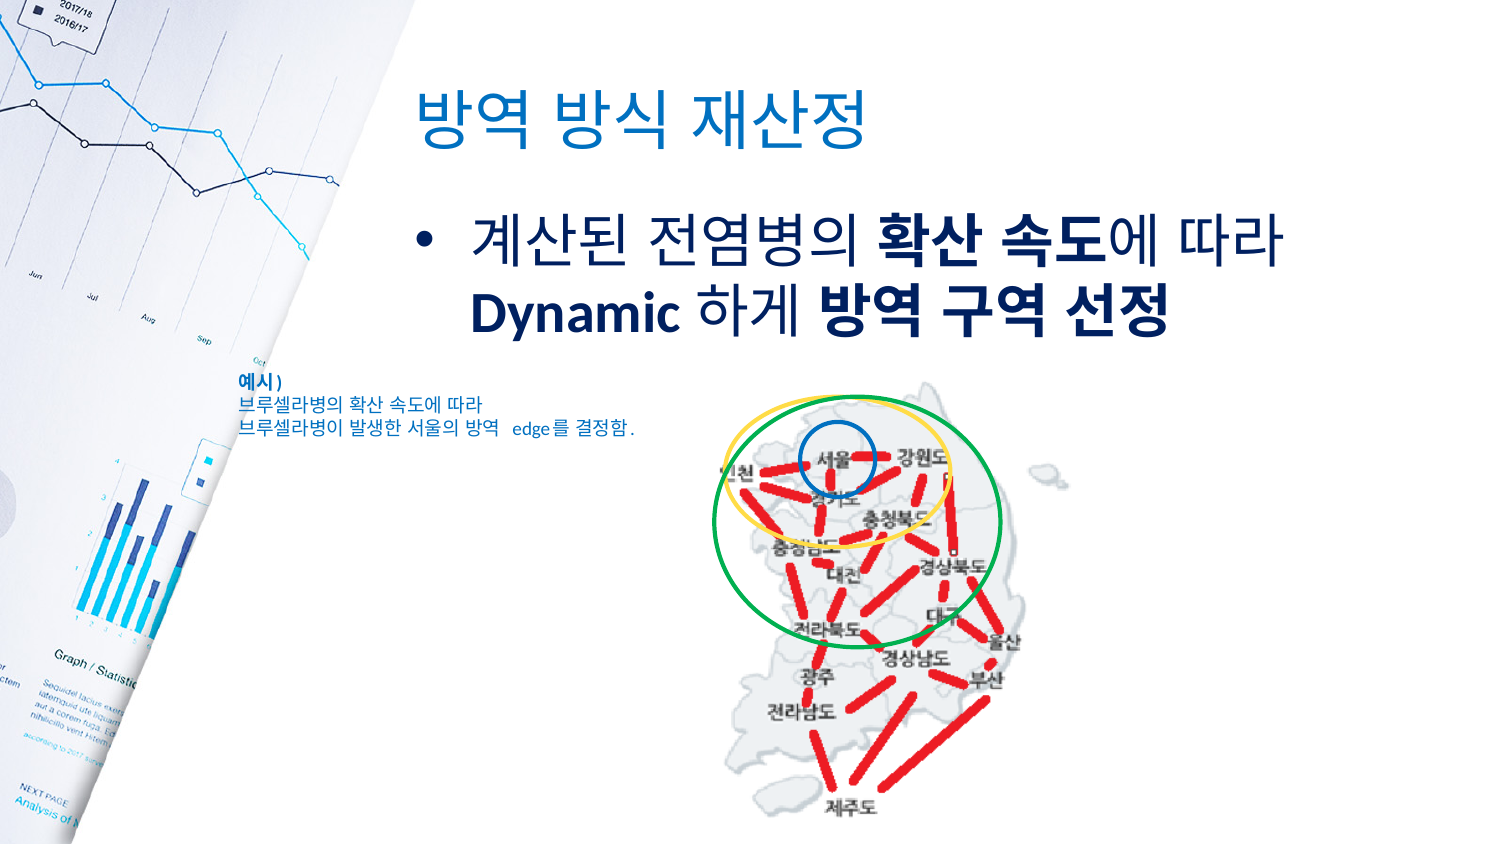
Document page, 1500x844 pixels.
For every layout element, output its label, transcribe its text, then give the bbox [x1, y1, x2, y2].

title 방역 방식 재산정 [399, 71, 1427, 166]
picture [0, 0, 1500, 844]
list 계산된 전염병의 확산 속도에 따라 Dynamic하게 방역 구역 선정 [399, 196, 1427, 748]
text_box 예시) 브루셀라병의 확산 속도에 따라 브루셀라병이 발생한 서울의 방역 edge를 결정함. [223, 363, 1001, 447]
